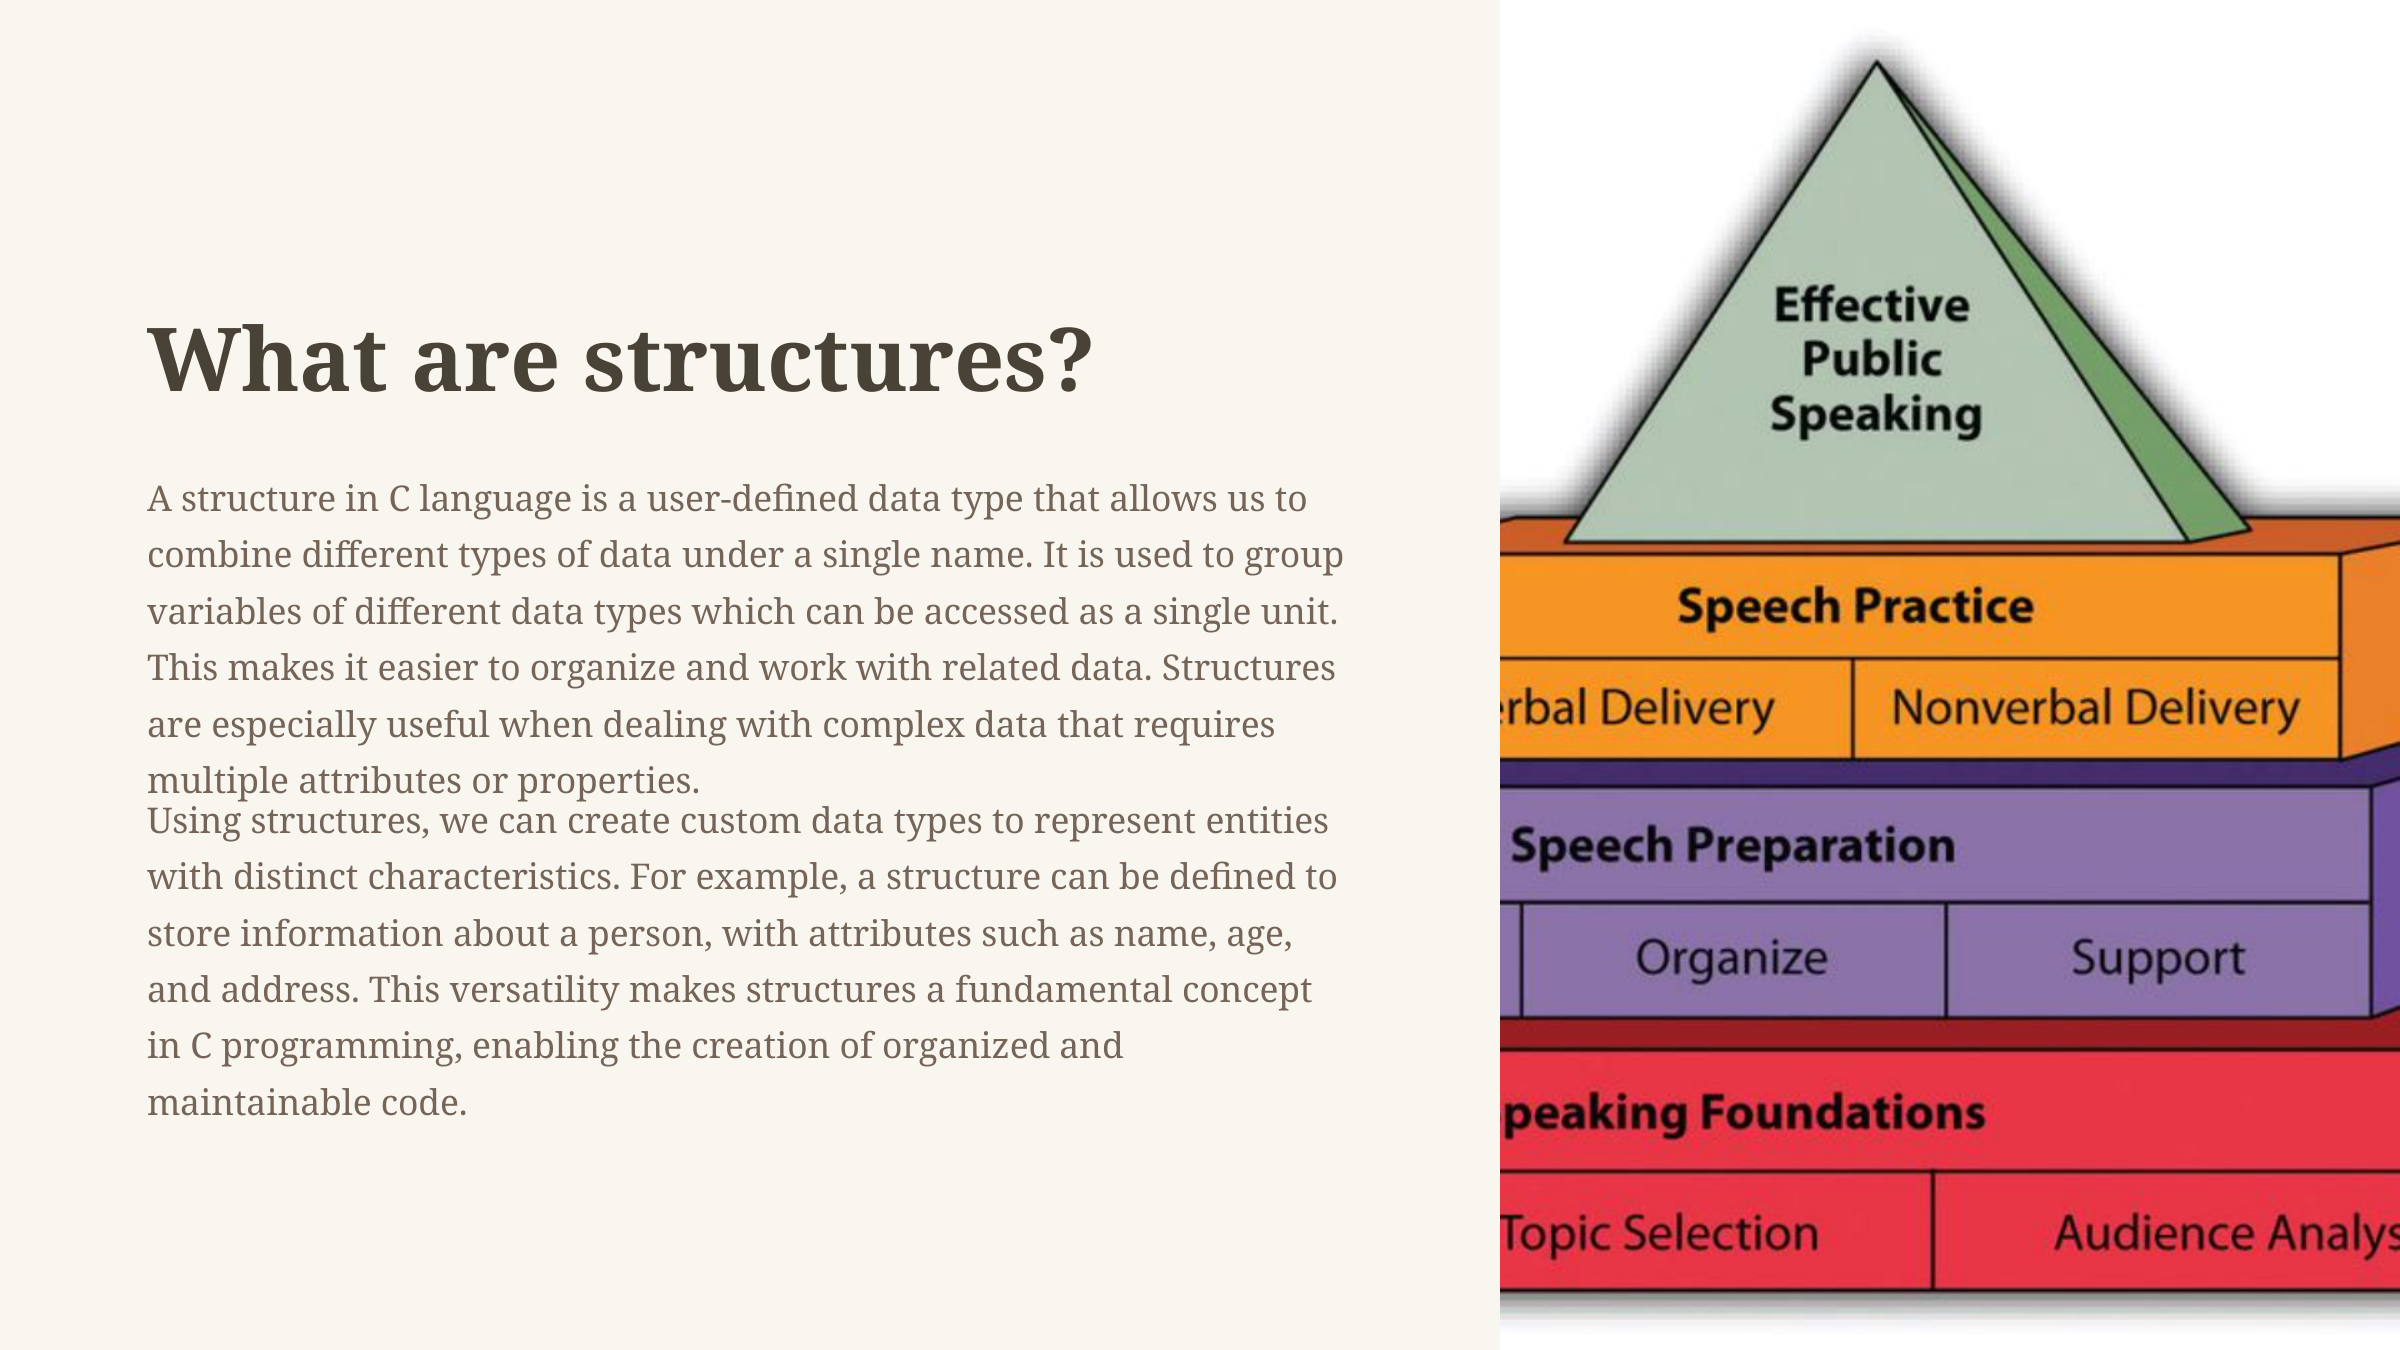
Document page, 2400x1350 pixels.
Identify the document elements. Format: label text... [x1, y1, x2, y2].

text_box Using structures, we can create custom data types to represent entities with distinct characteristics. For example, a structure can be defined to store information about a person, with attributes such as name, age, and address. This versatility makes structures a fundamental concept in C programming, enabling the creation of organized and maintainable code. [132, 776, 1368, 1059]
text_box A structure in C language is a user-defined data type that allows us to combine different types of data under a single name. It is used to group variables of different data types which can be accessed as a single unit. This makes it easier to organize and work with related data. Structures are especially useful when dealing with complex data that requires multiple attributes or properties. [132, 454, 1368, 737]
picture [1499, 0, 2400, 1350]
text_box What are structures? [132, 291, 1046, 402]
text_box [0, 0, 1499, 1350]
